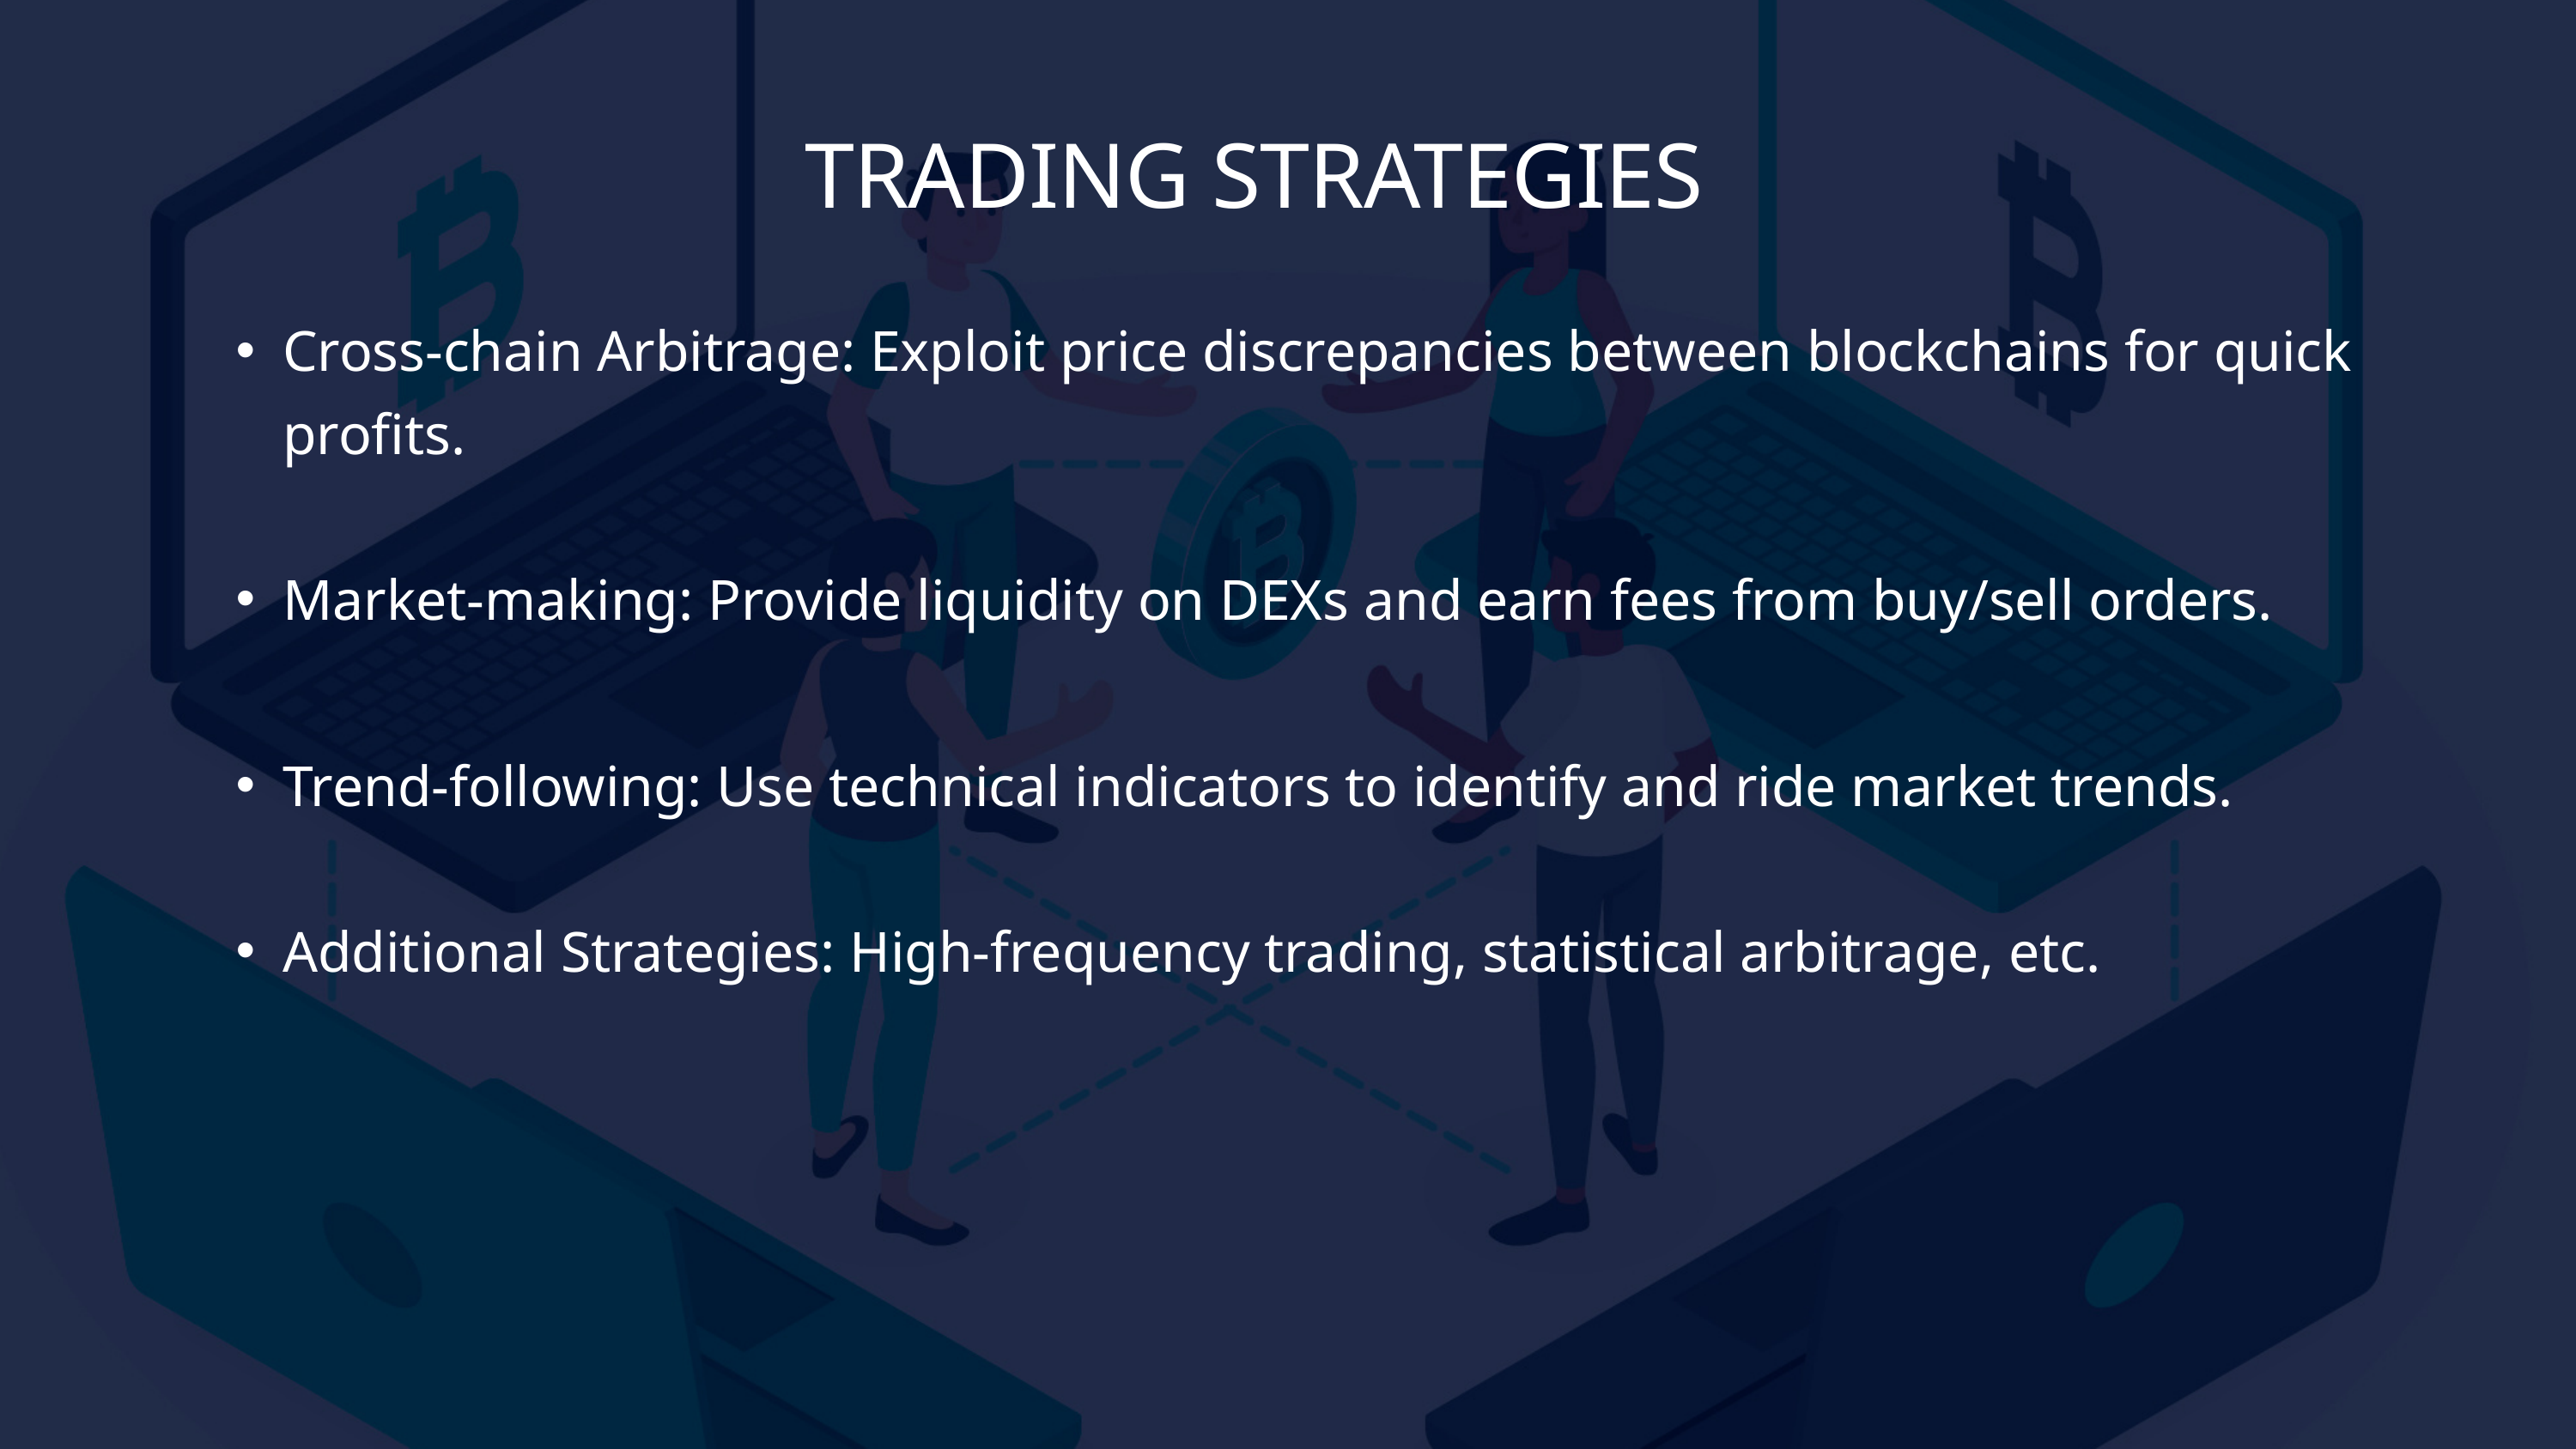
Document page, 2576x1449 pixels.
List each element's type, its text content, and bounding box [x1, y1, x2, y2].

text_box Cross-chain Arbitrage: Exploit price discrepancies between blockchains for quick profits. Market-making: Provide liquidity on DEXs and earn fees from buy/sell orders. Trend-following: Use technical indicators to identify and ride market trends. Additional Strategies: High-frequency trading, statistical arbitrage, etc. [188, 300, 2388, 1149]
text_box TRADING STRATEGIES [805, 100, 1771, 226]
text_box [0, 0, 2576, 1449]
